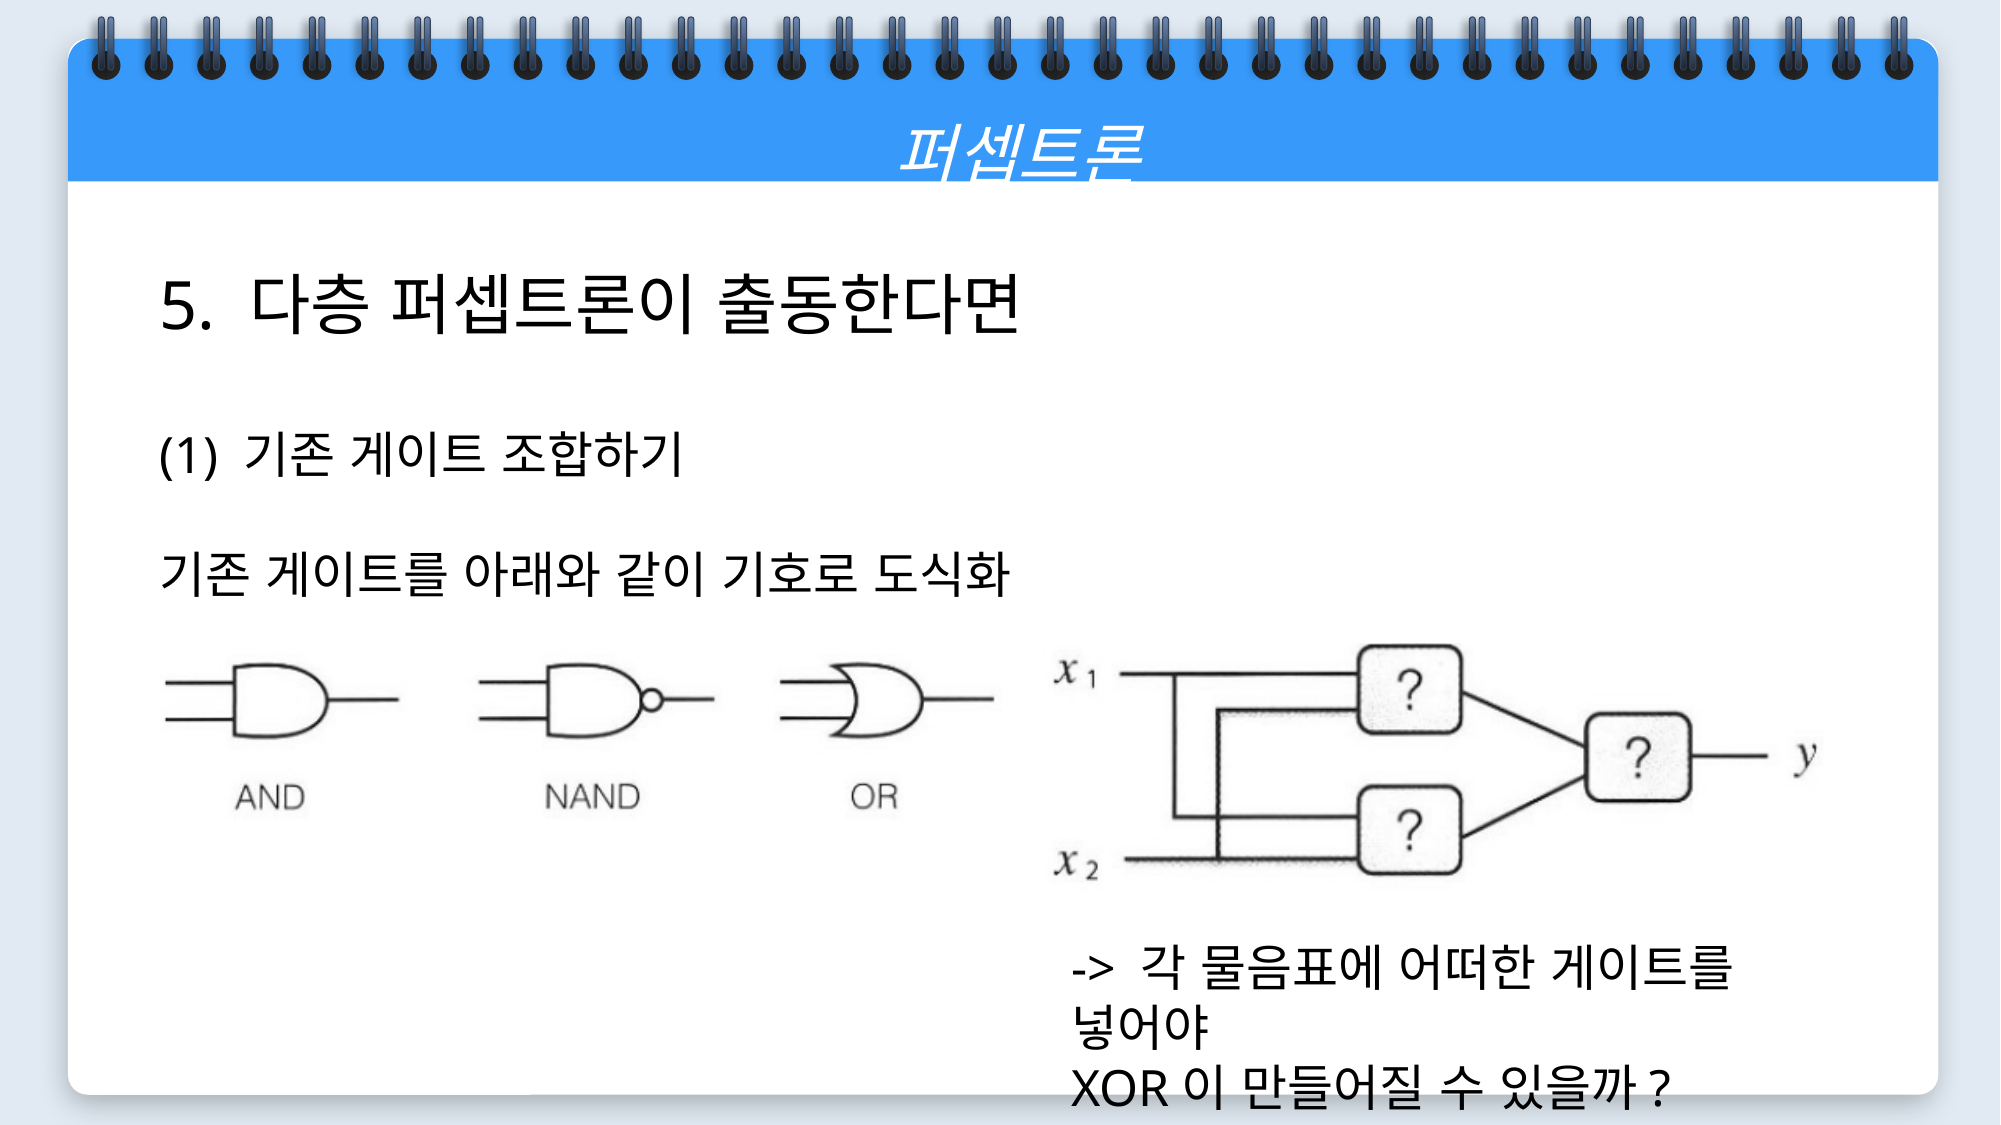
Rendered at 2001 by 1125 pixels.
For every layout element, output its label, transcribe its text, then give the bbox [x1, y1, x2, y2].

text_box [67, 16, 1939, 1095]
text_box -> 각 물음표에 어떠한 게이트를 넣어야 XOR이 만들어질 수 있을까? [1056, 1095, 1824, 1125]
picture [155, 649, 1010, 825]
picture [1032, 643, 1832, 907]
